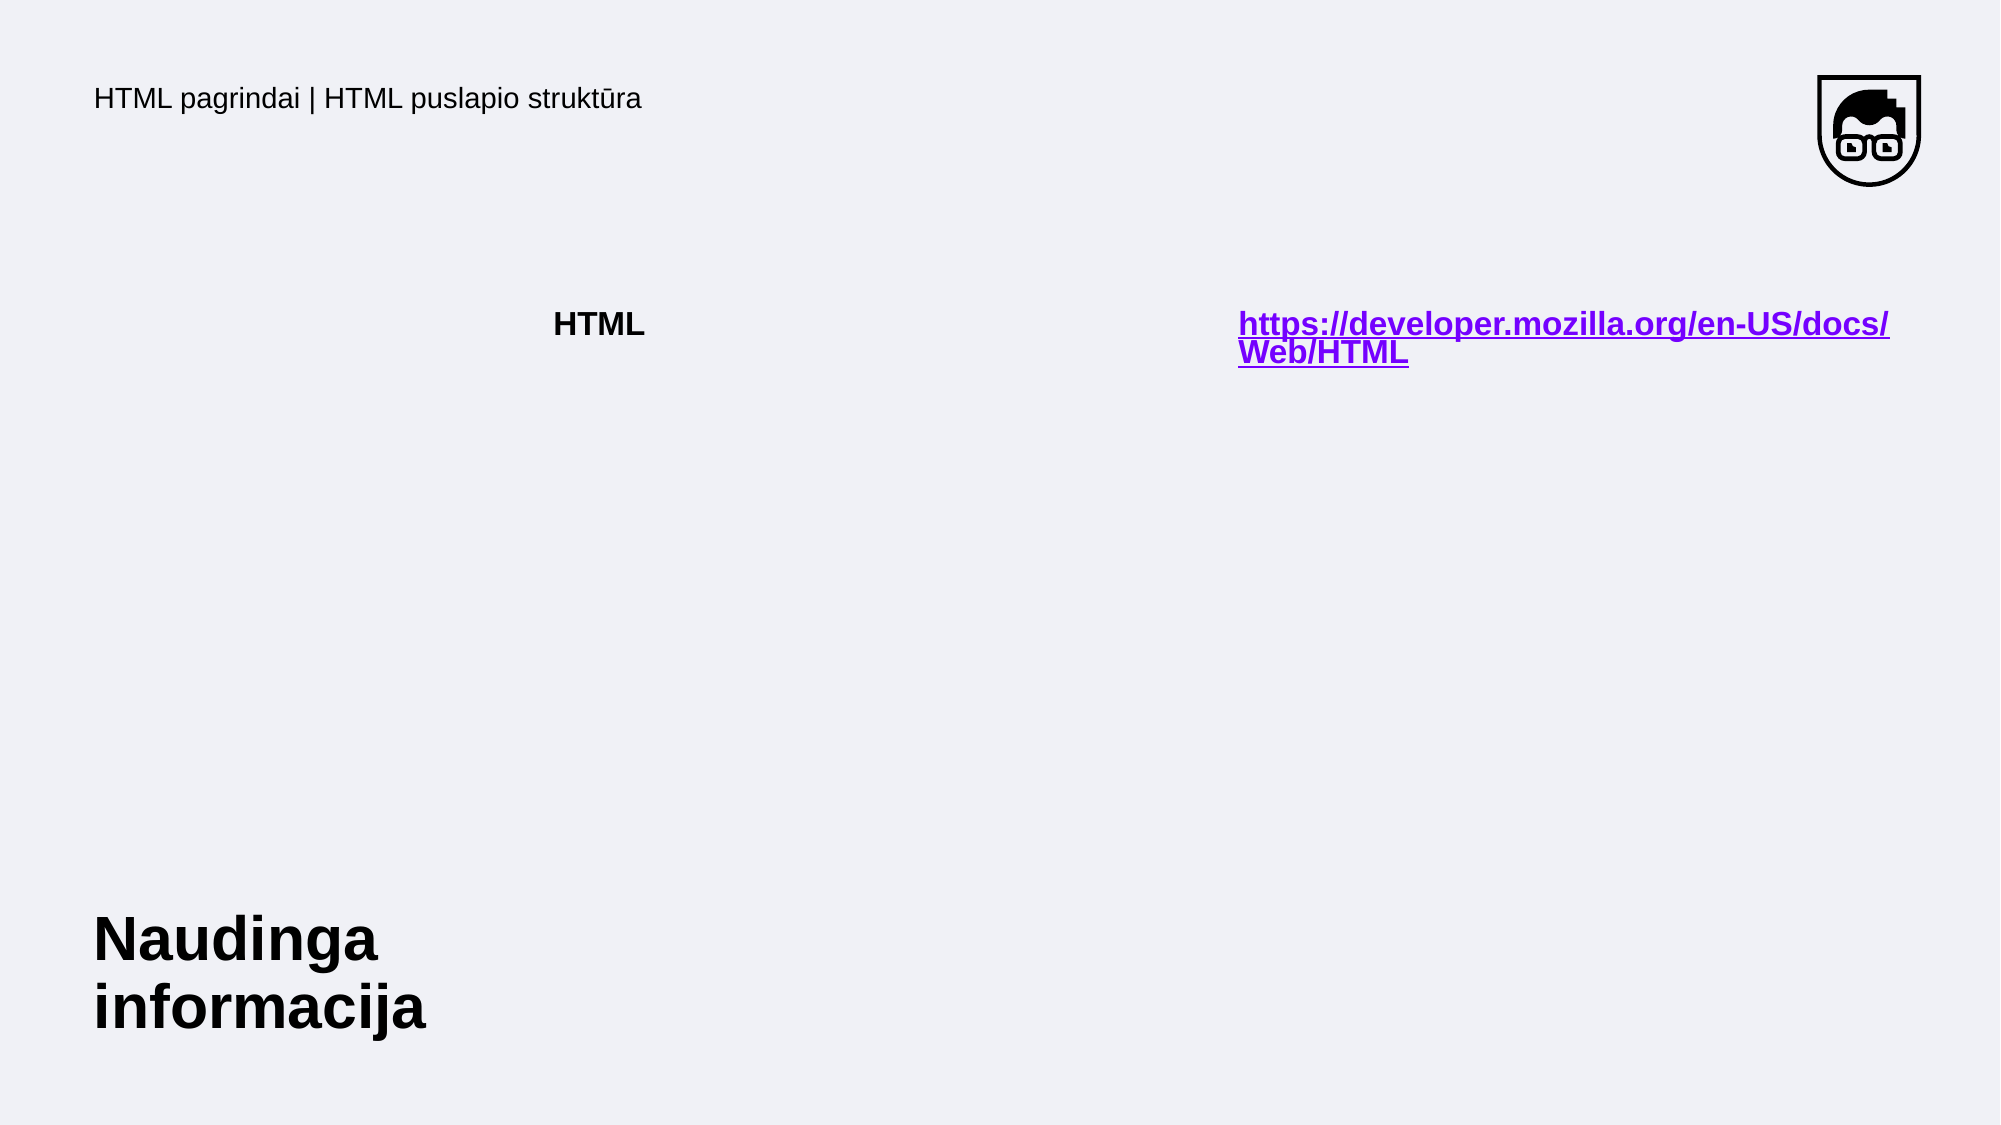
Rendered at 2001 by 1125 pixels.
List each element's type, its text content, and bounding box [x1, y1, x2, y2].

list HTML pagrindai | HTML puslapio struktūra [78, 75, 1001, 151]
list https://developer.mozilla.org/en-US/docs/Web/HTML [1230, 298, 1922, 430]
list HTML [537, 298, 1155, 354]
title Naudinga informacija [78, 824, 464, 1050]
